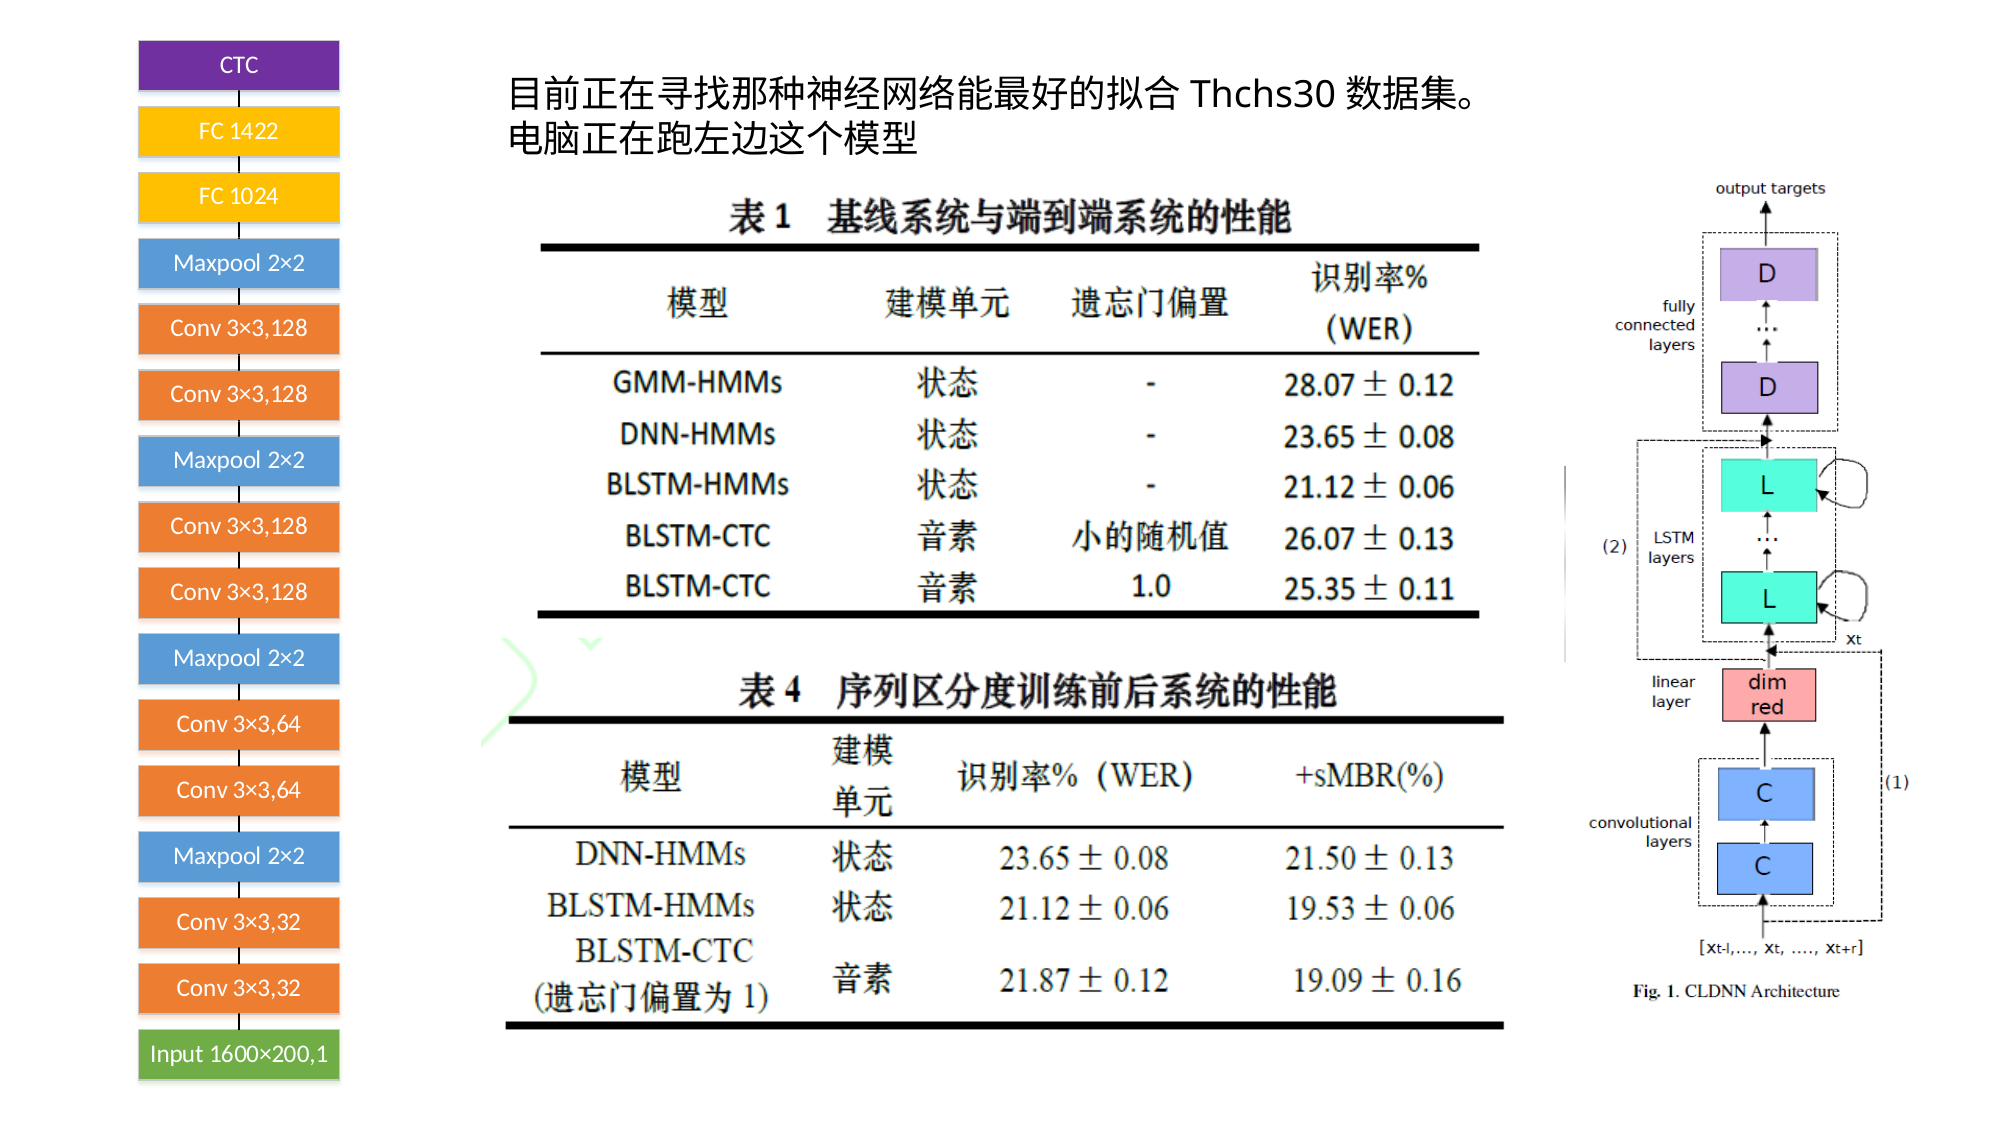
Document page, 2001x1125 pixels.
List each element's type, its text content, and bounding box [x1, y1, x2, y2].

picture [481, 155, 1950, 1050]
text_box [131, 35, 347, 1090]
text_box 目前正在寻找那种神经网络能最好的拟合Thchs30数据集。 电脑正在跑左边这个模型 [491, 62, 1989, 168]
